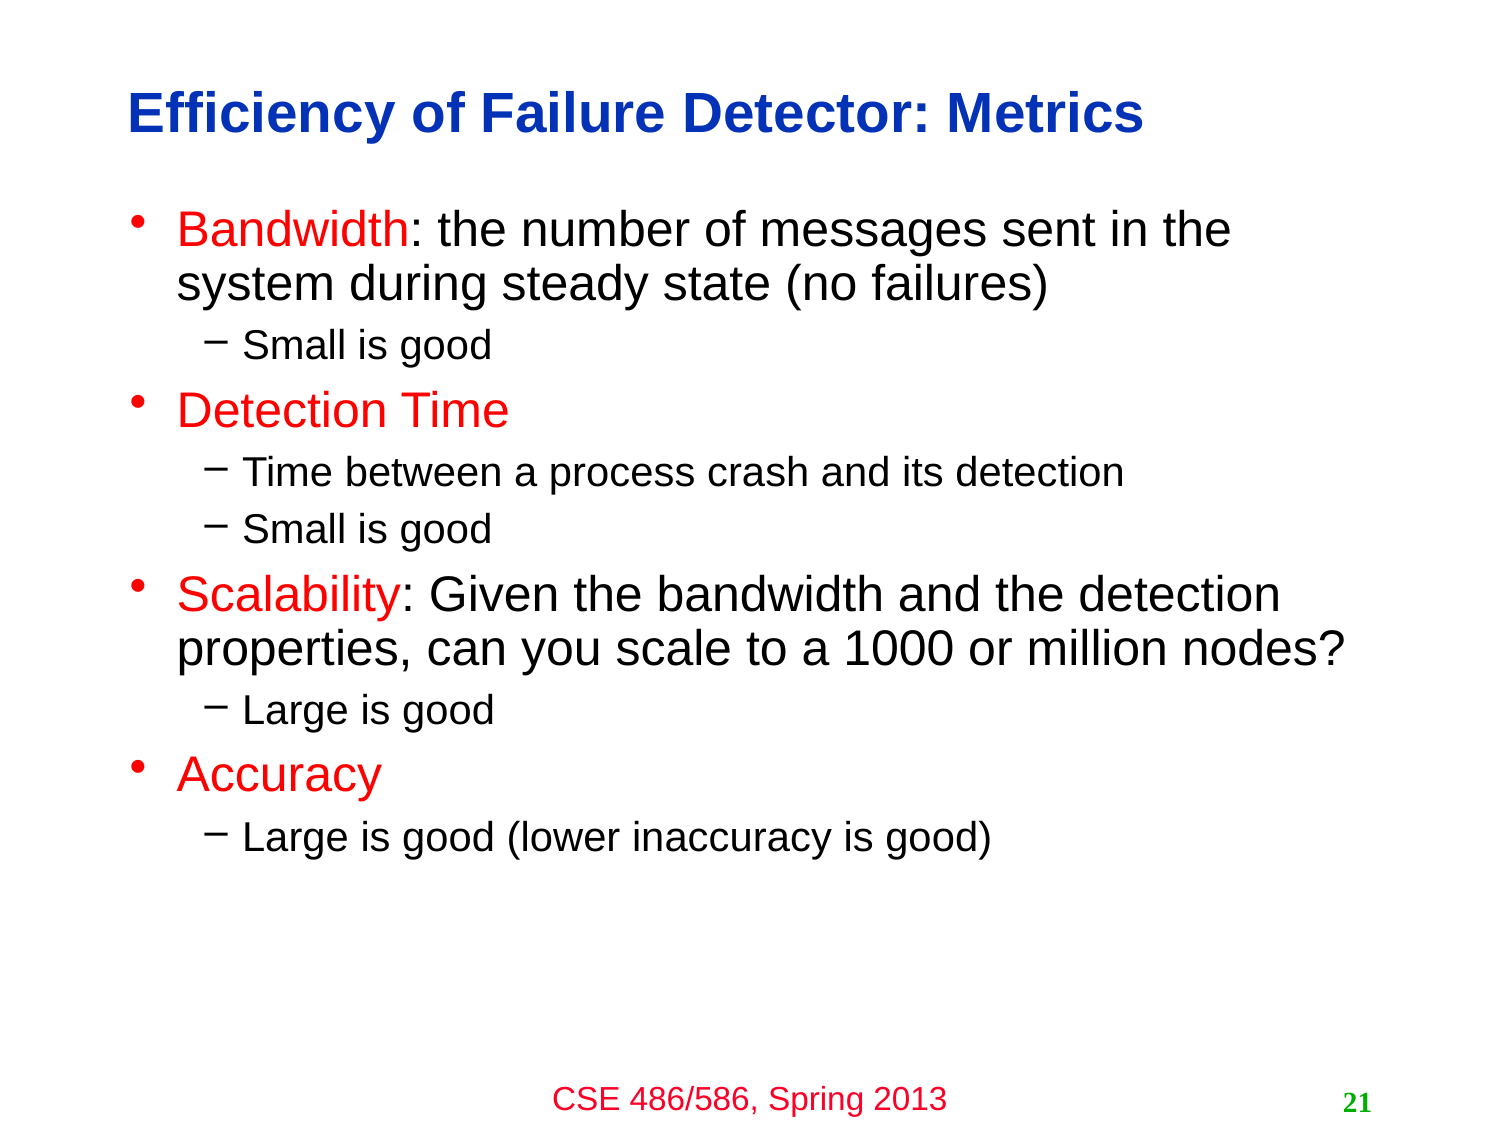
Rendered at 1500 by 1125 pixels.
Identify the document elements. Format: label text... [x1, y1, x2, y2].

title Efficiency of Failure Detector: Metrics [112, 53, 1310, 176]
slide_number 21 [1074, 1076, 1388, 1125]
list Bandwidth: the number of messages sent in the system during steady state (no failures) Small is good Detection Time Time between a process crash and its detection Small is good Scalability: Given the bandwidth and the detection properties, can you scale to a 1000 or million nodes? Large is good Accuracy Large is good (lower inaccuracy is good) [114, 195, 1376, 1005]
